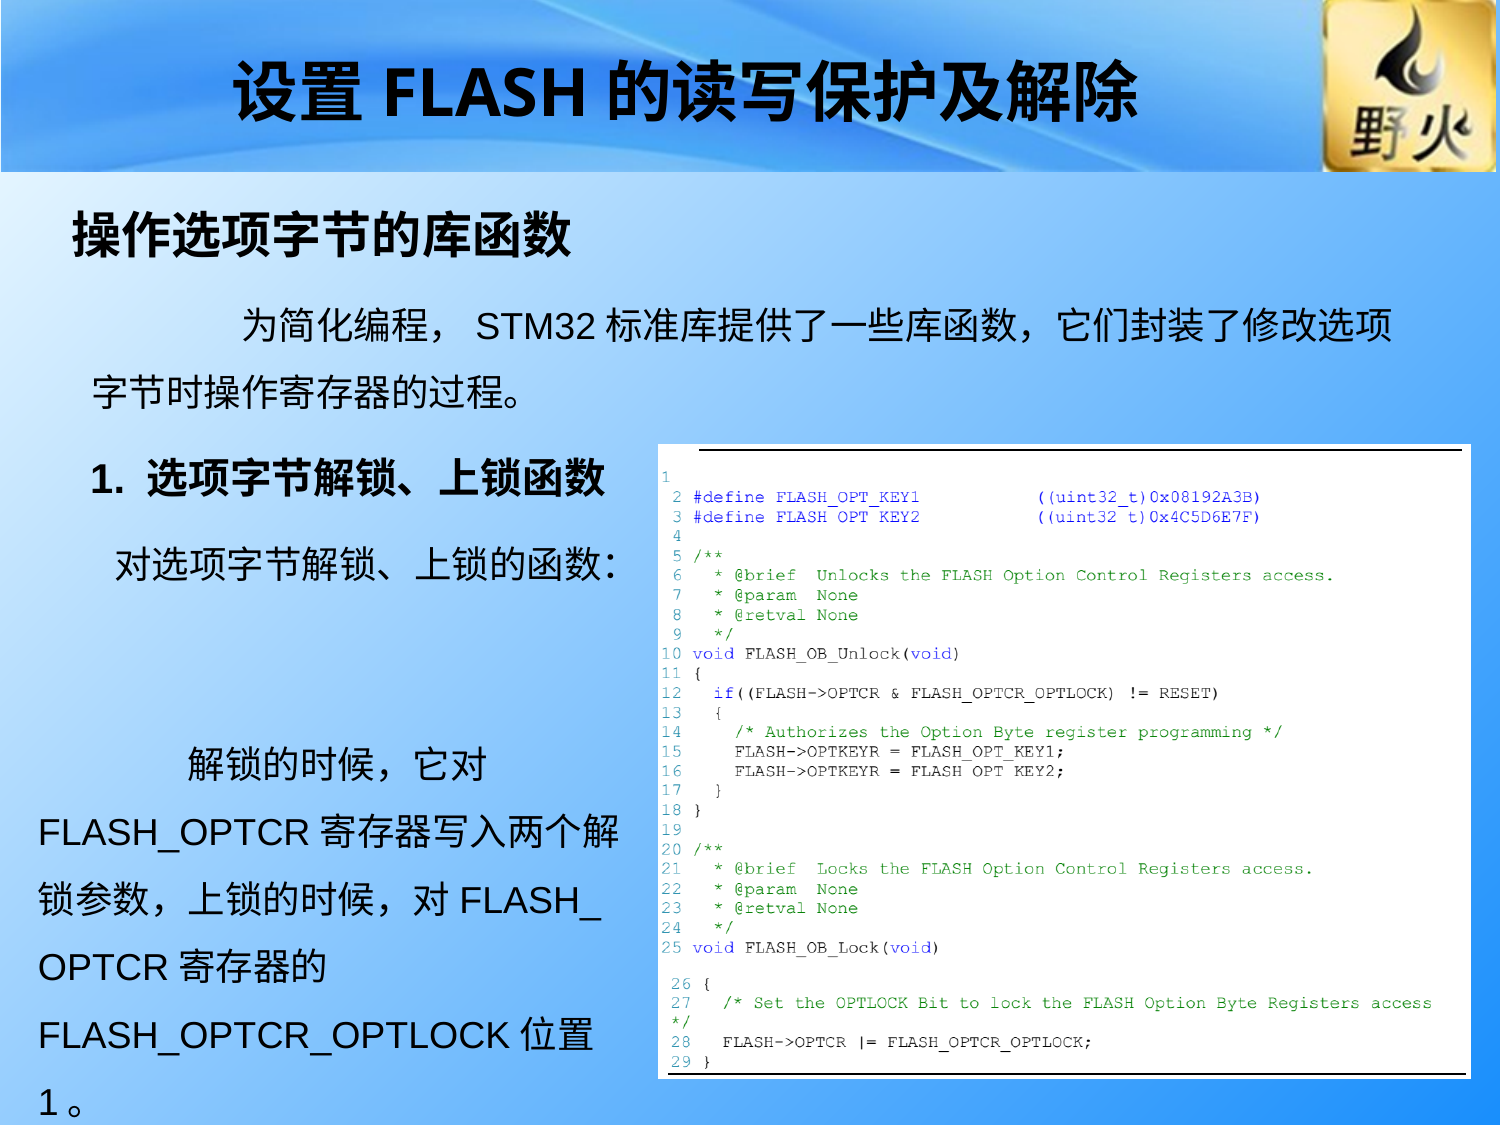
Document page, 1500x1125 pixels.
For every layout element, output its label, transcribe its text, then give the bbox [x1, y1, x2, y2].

picture [658, 444, 1471, 1079]
text_box 对选项字节解锁、上锁的函数： [99, 533, 653, 593]
text_box 操作选项字节的库函数 [57, 196, 587, 271]
text_box 1. 选项字节解锁、上锁函数 [75, 444, 621, 510]
picture [1, 0, 1496, 172]
text_box 解锁的时候，它对FLASH_OPTCR寄存器写入两个解锁参数，上锁的时候，对FLASH_ OPTCR寄存器的FLASH_OPTCR_OPTLOCK位置1。 [23, 710, 656, 1125]
text_box 为简化编程，STM32标准库提供了一些库函数，它们封装了修改选项字节时操作寄存器的过程。 [76, 272, 1436, 422]
